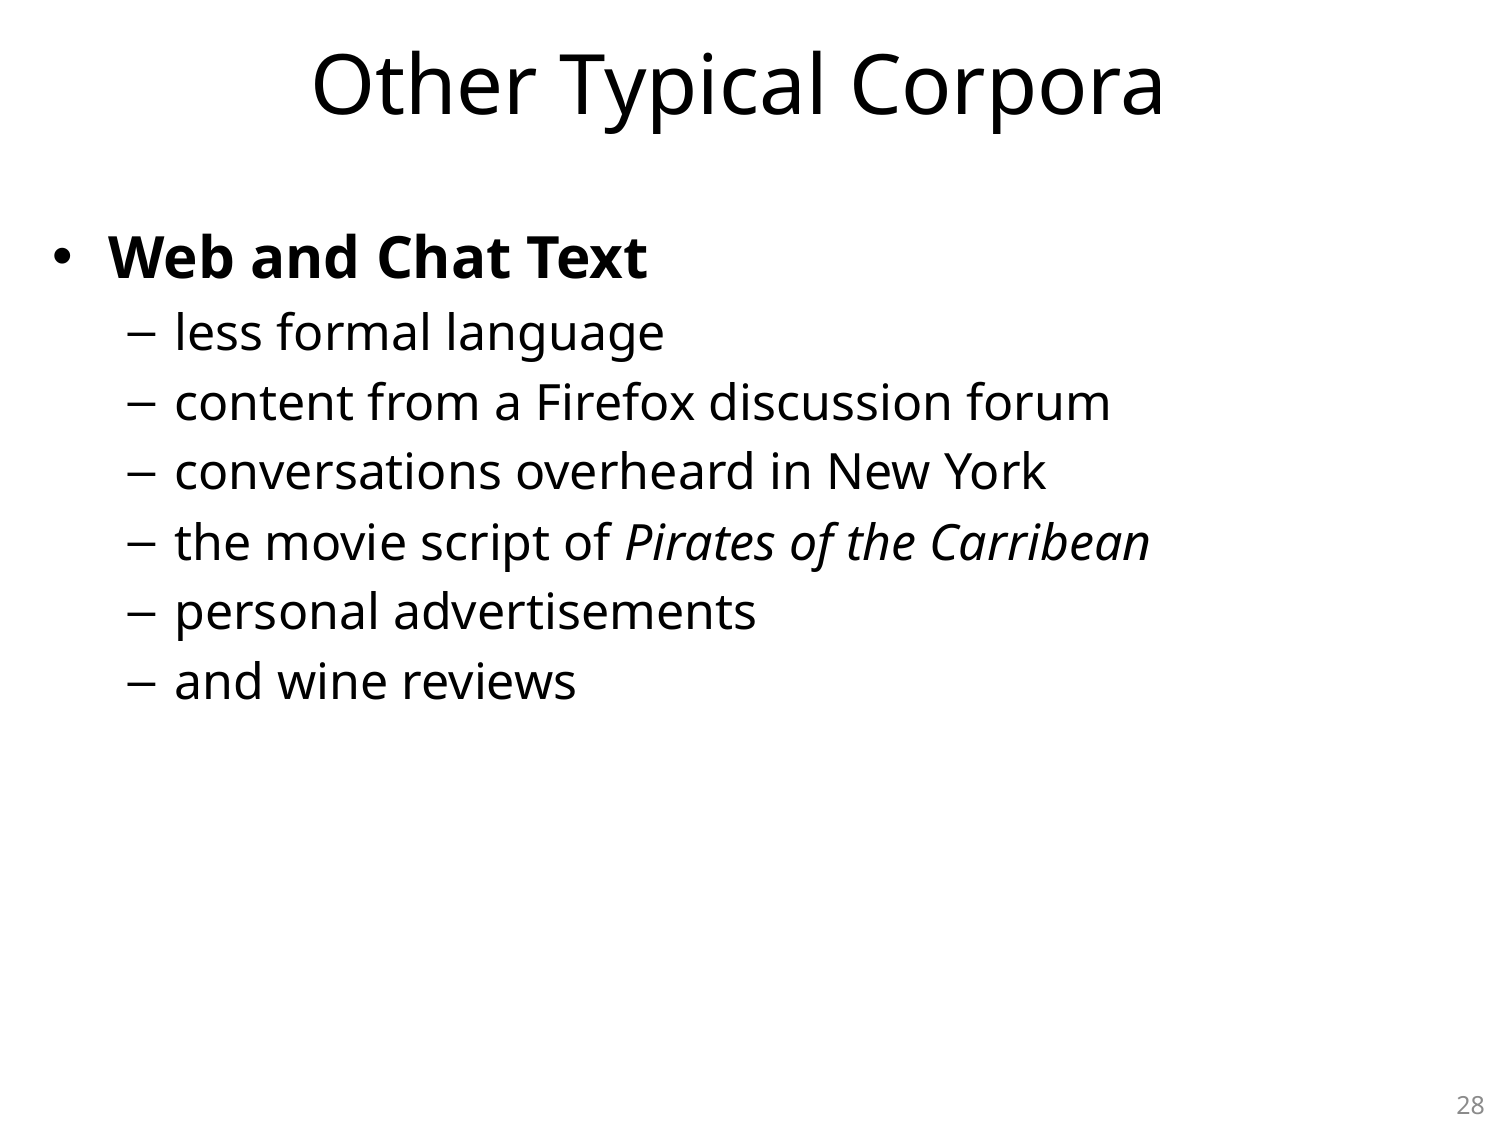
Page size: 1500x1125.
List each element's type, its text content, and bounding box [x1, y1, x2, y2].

slide_number 28 [1149, 1087, 1500, 1125]
title Other Typical Corpora [0, 0, 1500, 163]
list Web and Chat Text less formal language content from a Firefox discussion forum conversations overheard in New York the movie script of Pirates of the Carribean personal advertisements and wine reviews [37, 212, 1463, 1075]
